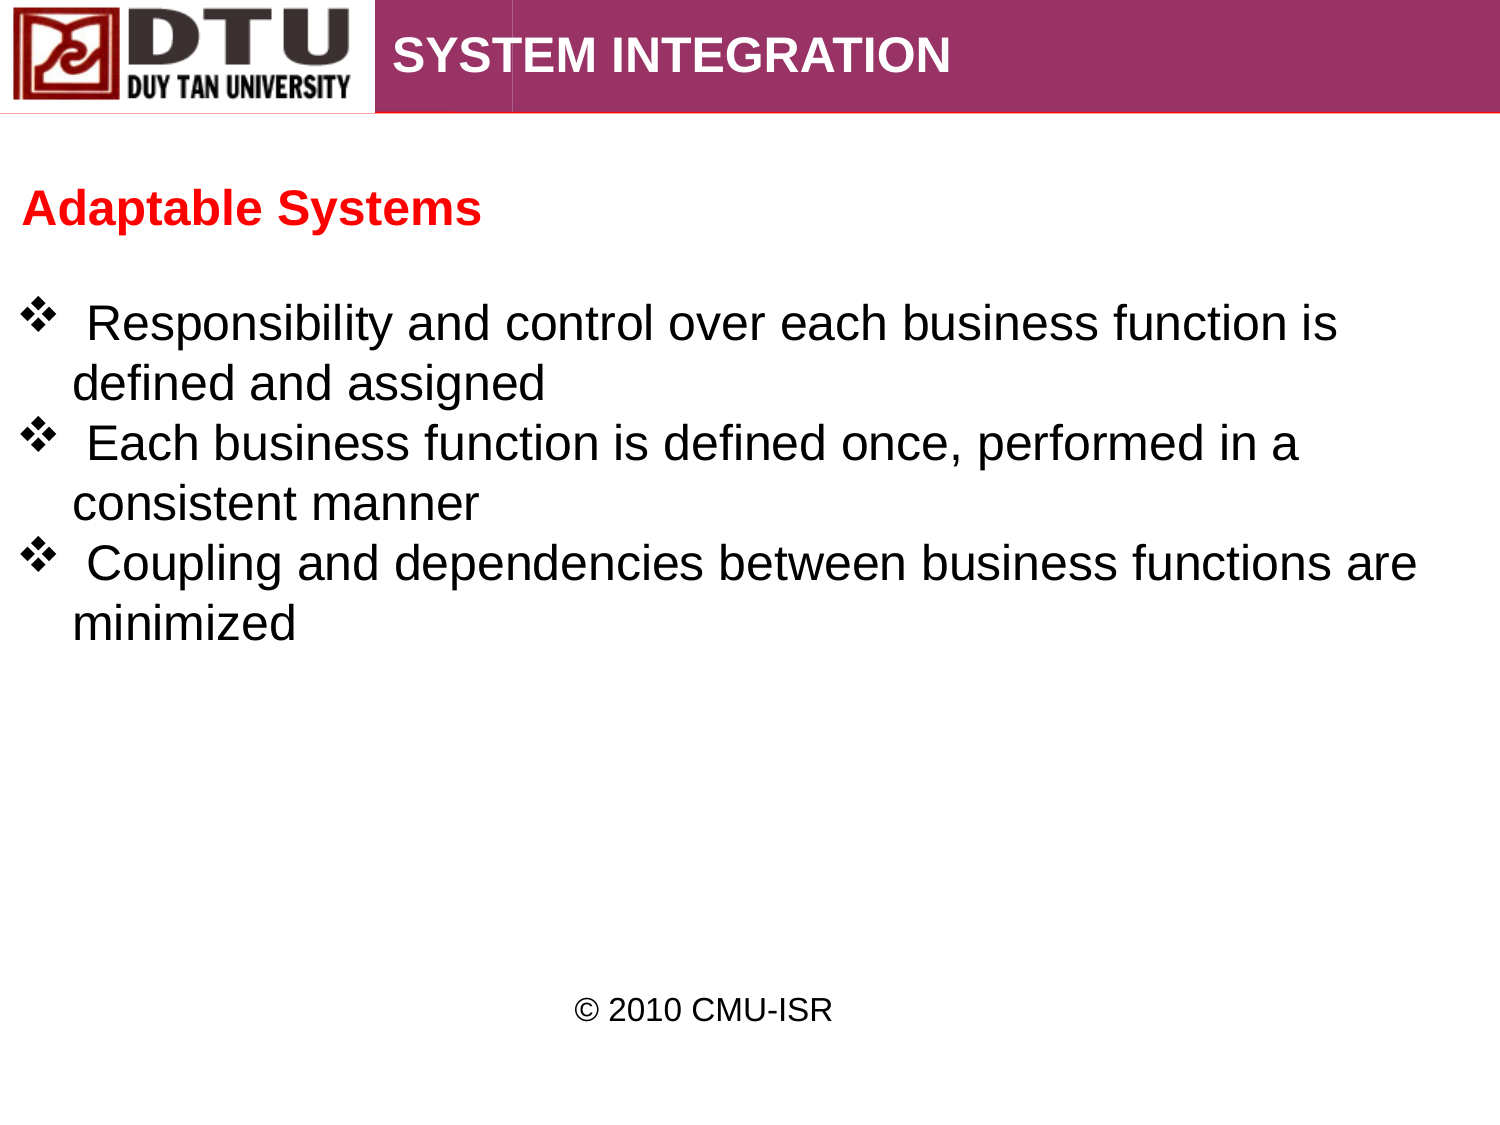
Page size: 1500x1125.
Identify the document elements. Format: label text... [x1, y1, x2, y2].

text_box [376, 0, 1500, 113]
picture [0, 0, 376, 113]
text_box Adaptable Systems [6, 167, 1496, 243]
text_box © 2010 CMU-ISR [362, 980, 971, 1080]
text_box Responsibility and control over each business function is defined and assigned Each business function is defined once, performed in a consistent manner Coupling and dependencies between business functions are minimized [1, 282, 1500, 778]
